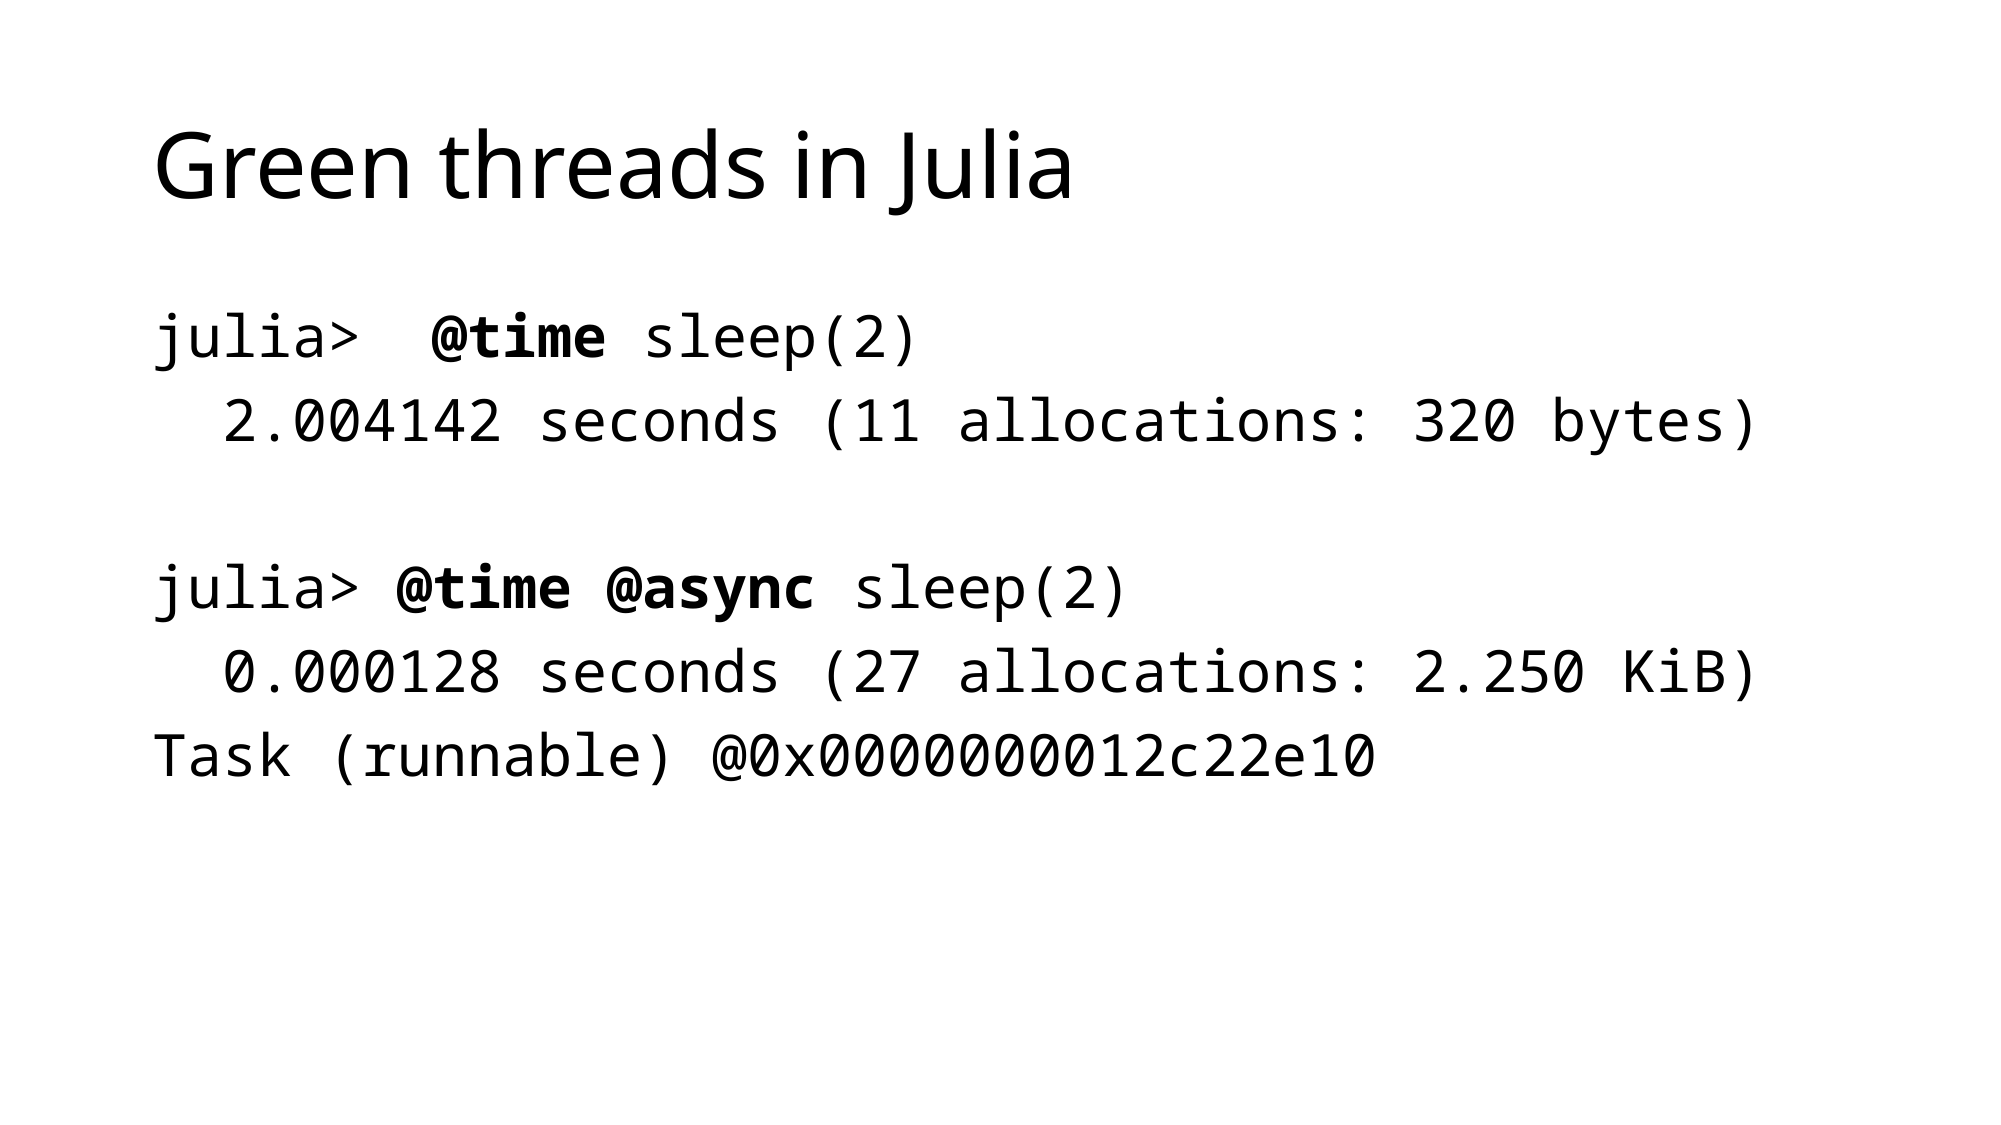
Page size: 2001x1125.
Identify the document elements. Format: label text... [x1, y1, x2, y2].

title Green threads in Julia [137, 59, 1863, 278]
list julia> @time sleep(2) 2.004142 seconds (11 allocations: 320 bytes) julia> @time @async sleep(2) 0.000128 seconds (27 allocations: 2.250 KiB) Task (runnable) @0x0000000012c22e10 [137, 299, 1863, 1014]
